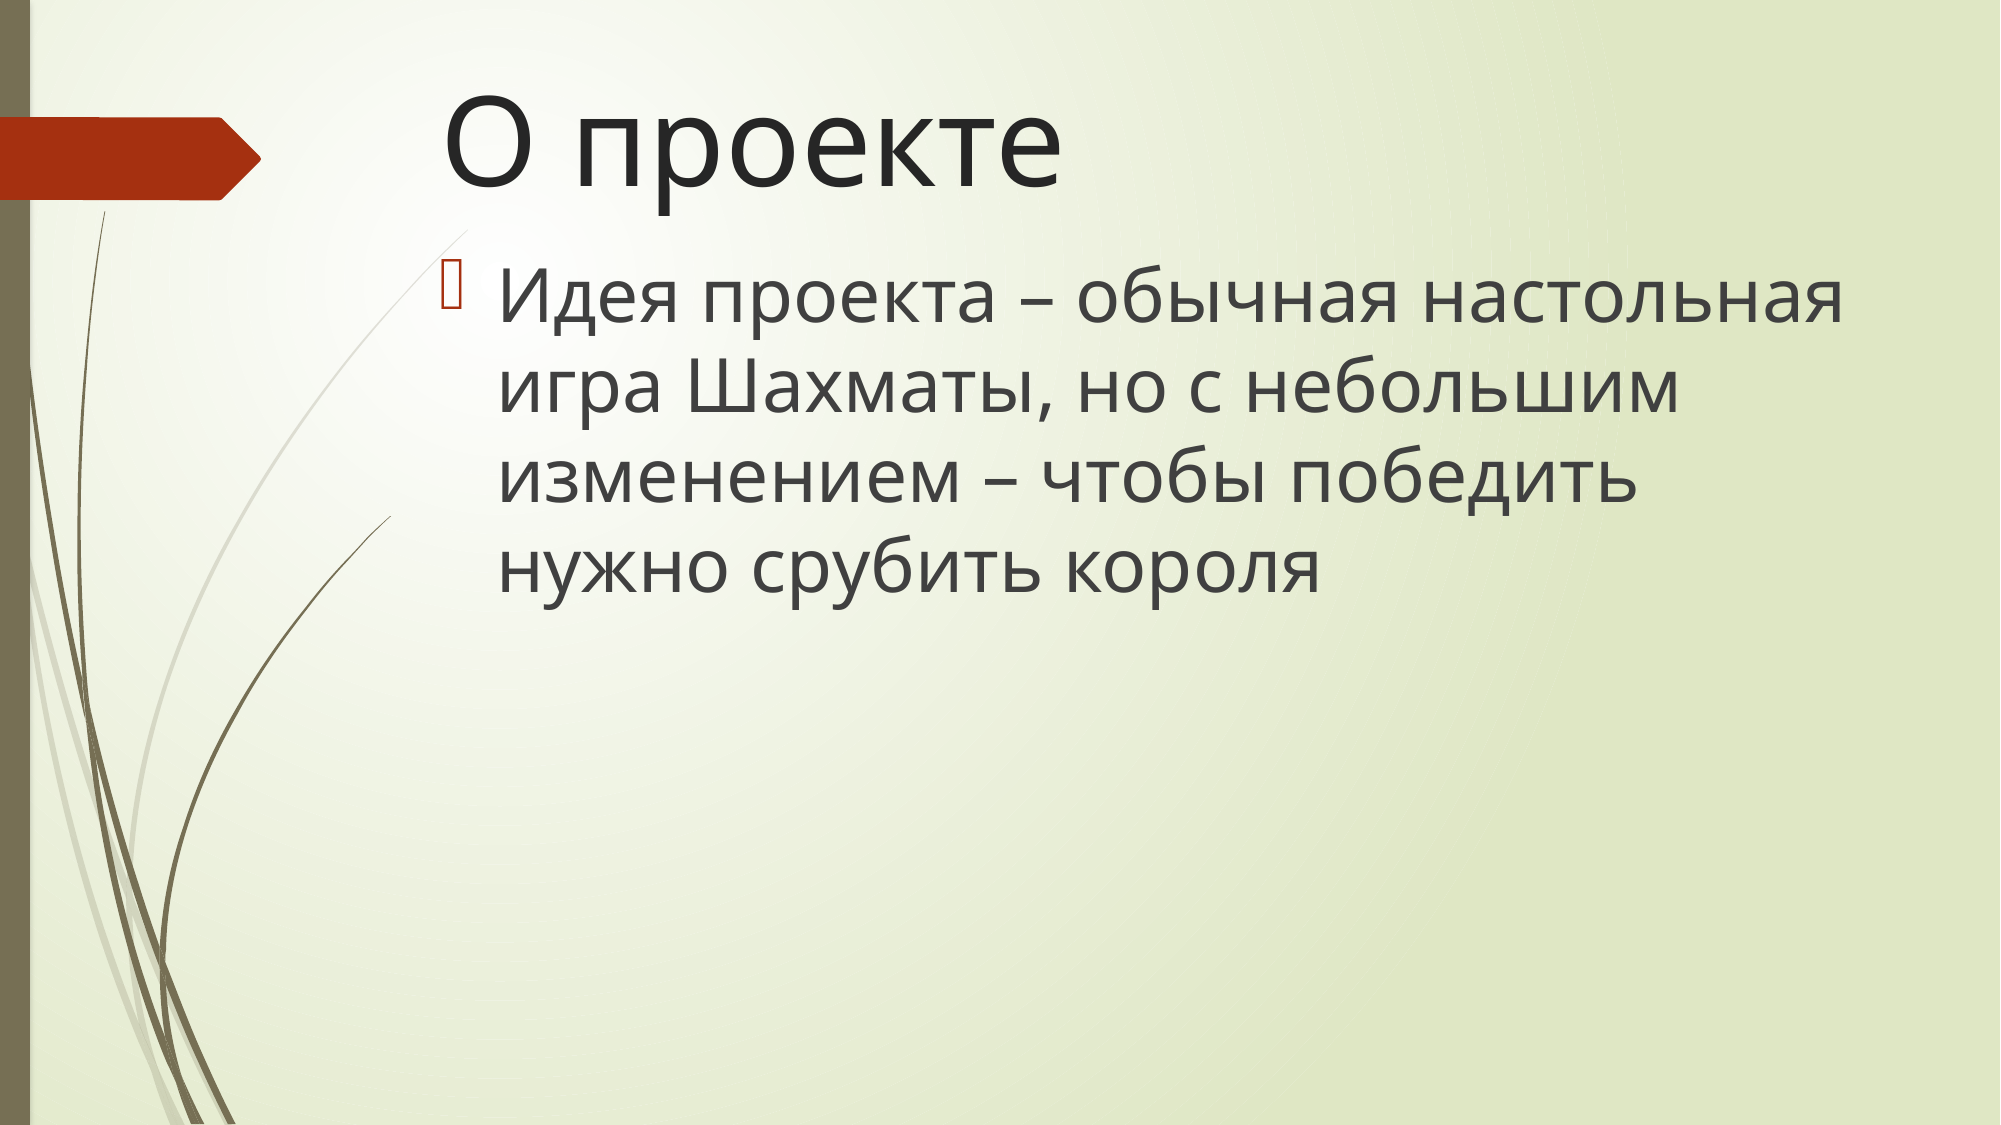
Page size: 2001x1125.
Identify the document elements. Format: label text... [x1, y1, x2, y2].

list Идея проекта – обычная настольная игра Шахматы, но с небольшим изменением – чтобы победить нужно срубить короля [424, 239, 1888, 970]
title О проекте [425, 54, 1888, 213]
